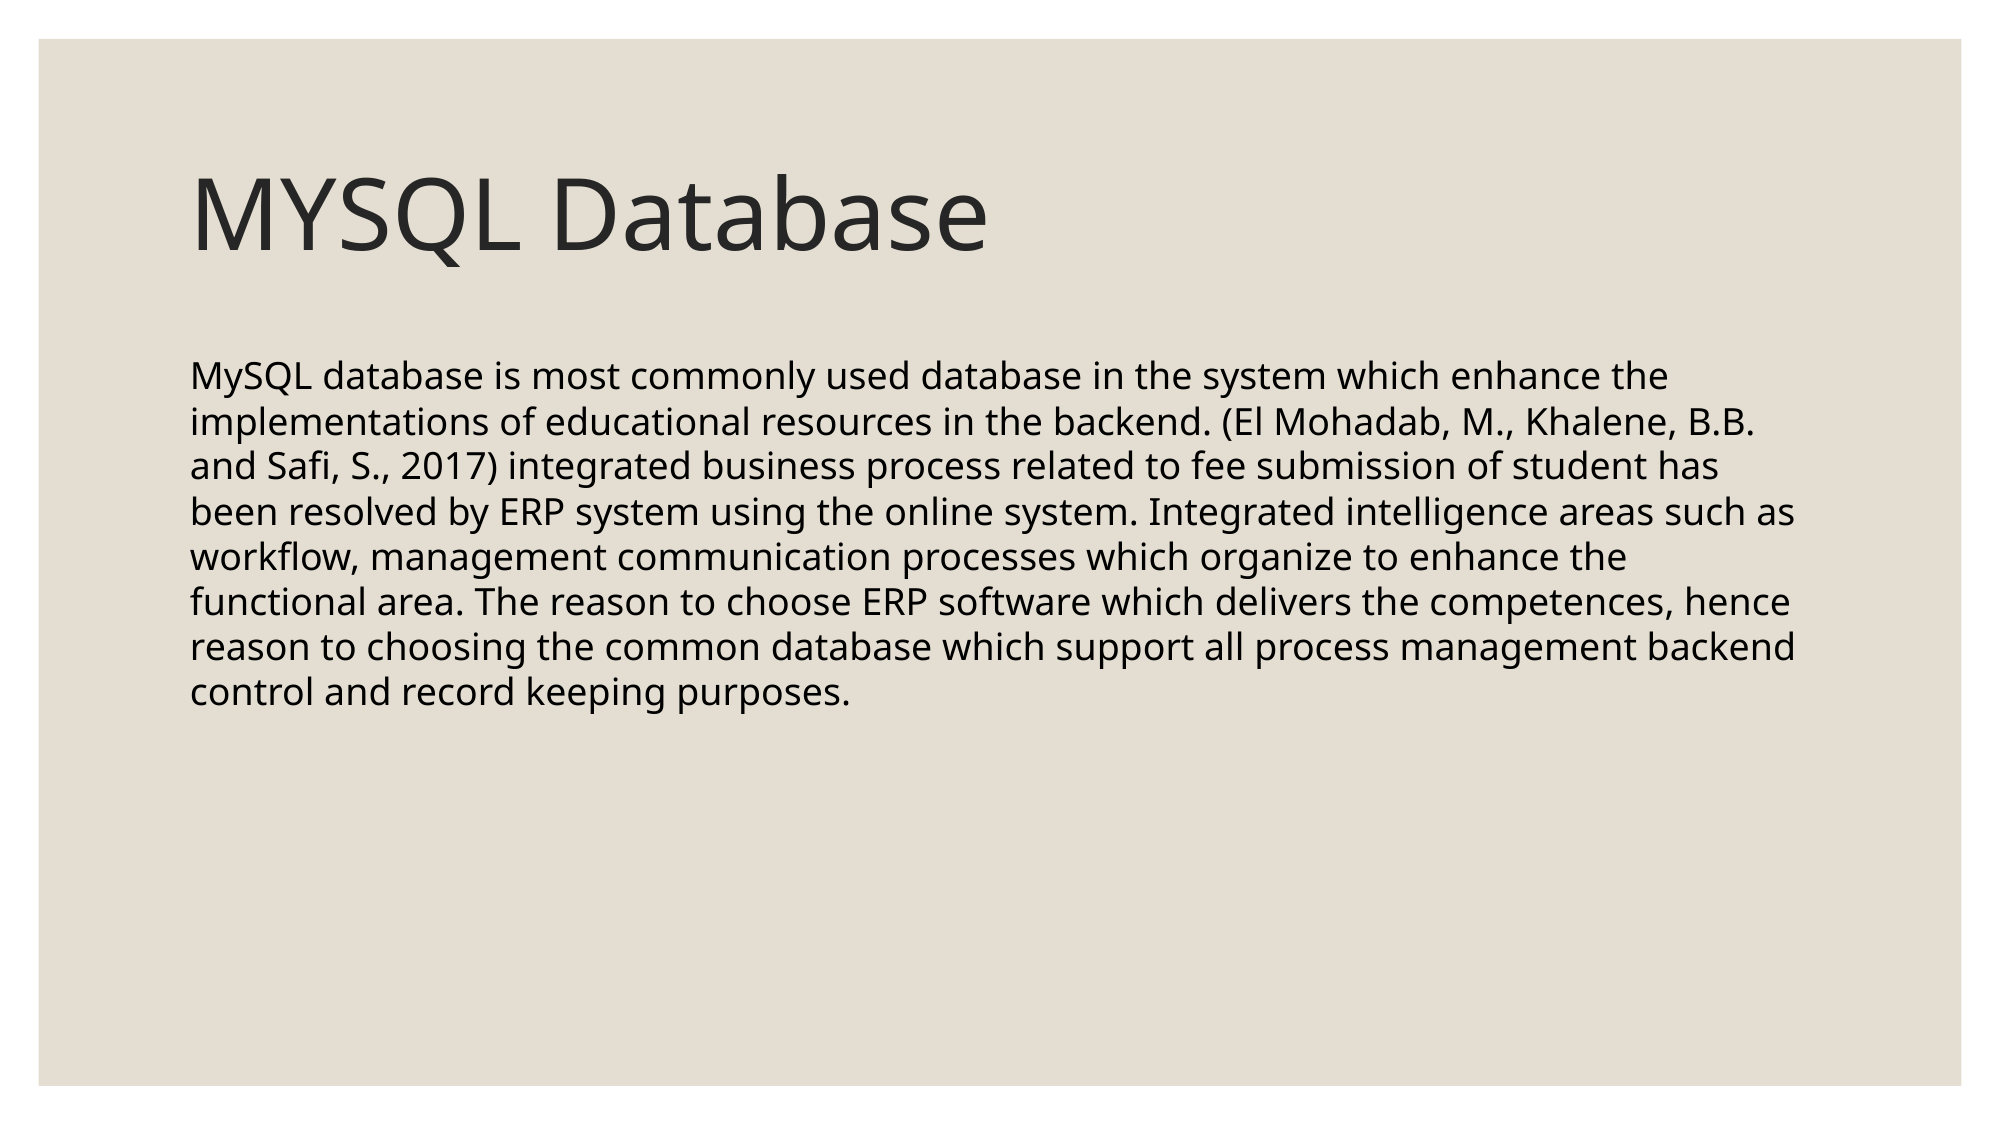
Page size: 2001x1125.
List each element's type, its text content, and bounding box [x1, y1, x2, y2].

title MYSQL Database [174, 105, 1825, 331]
list MySQL database is most commonly used database in the system which enhance the implementations of educational resources in the backend. (El Mohadab, M., Khalene, B.B. and Safi, S., 2017) integrated business process related to fee submission of student has been resolved by ERP system using the online system. Integrated intelligence areas such as workflow, management communication processes which organize to enhance the functional area. The reason to choose ERP software which delivers the competences, hence reason to choosing the common database which support all process management backend control and record keeping purposes. [174, 345, 1825, 990]
